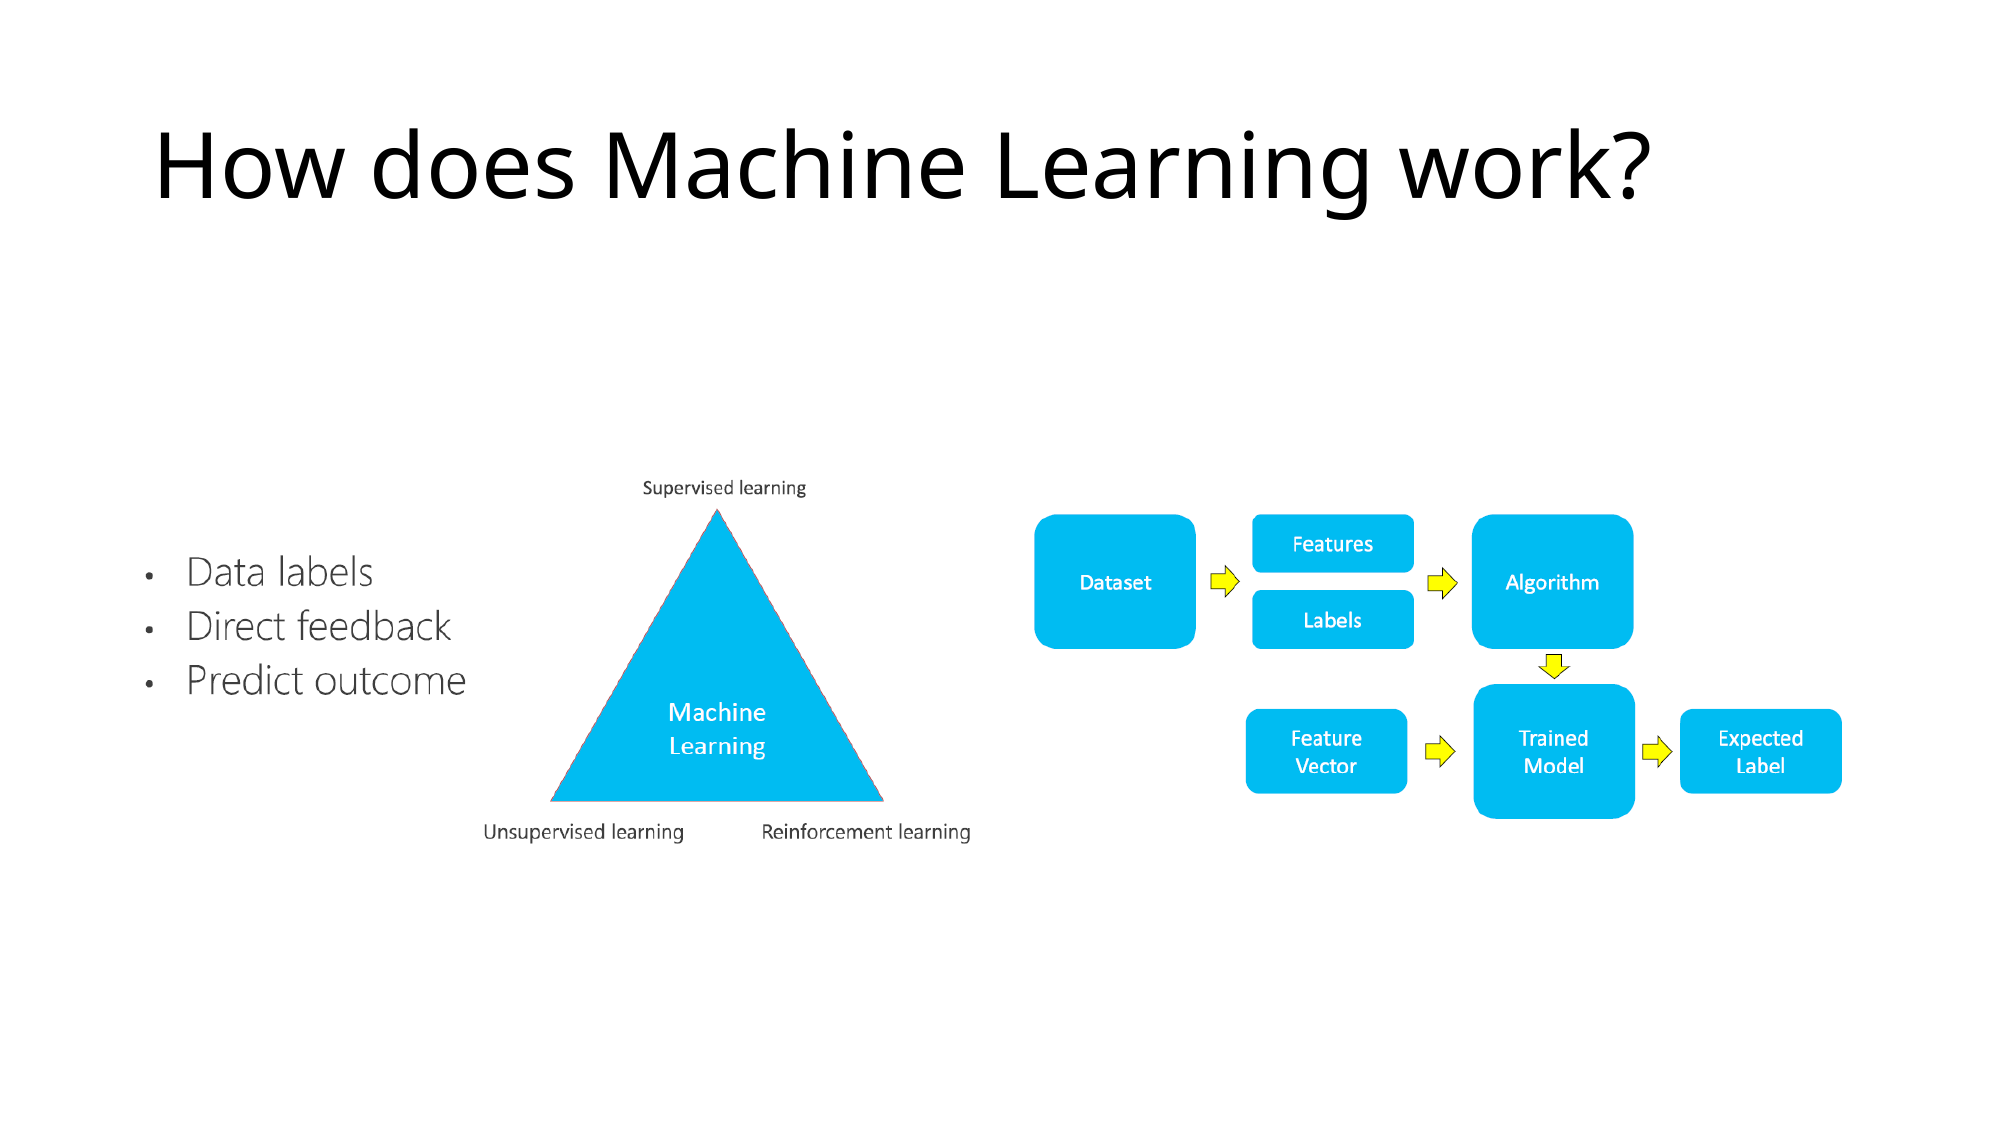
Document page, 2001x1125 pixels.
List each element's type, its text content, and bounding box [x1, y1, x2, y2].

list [1012, 476, 1863, 836]
title How does Machine Learning work? [137, 59, 1863, 278]
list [137, 448, 988, 865]
